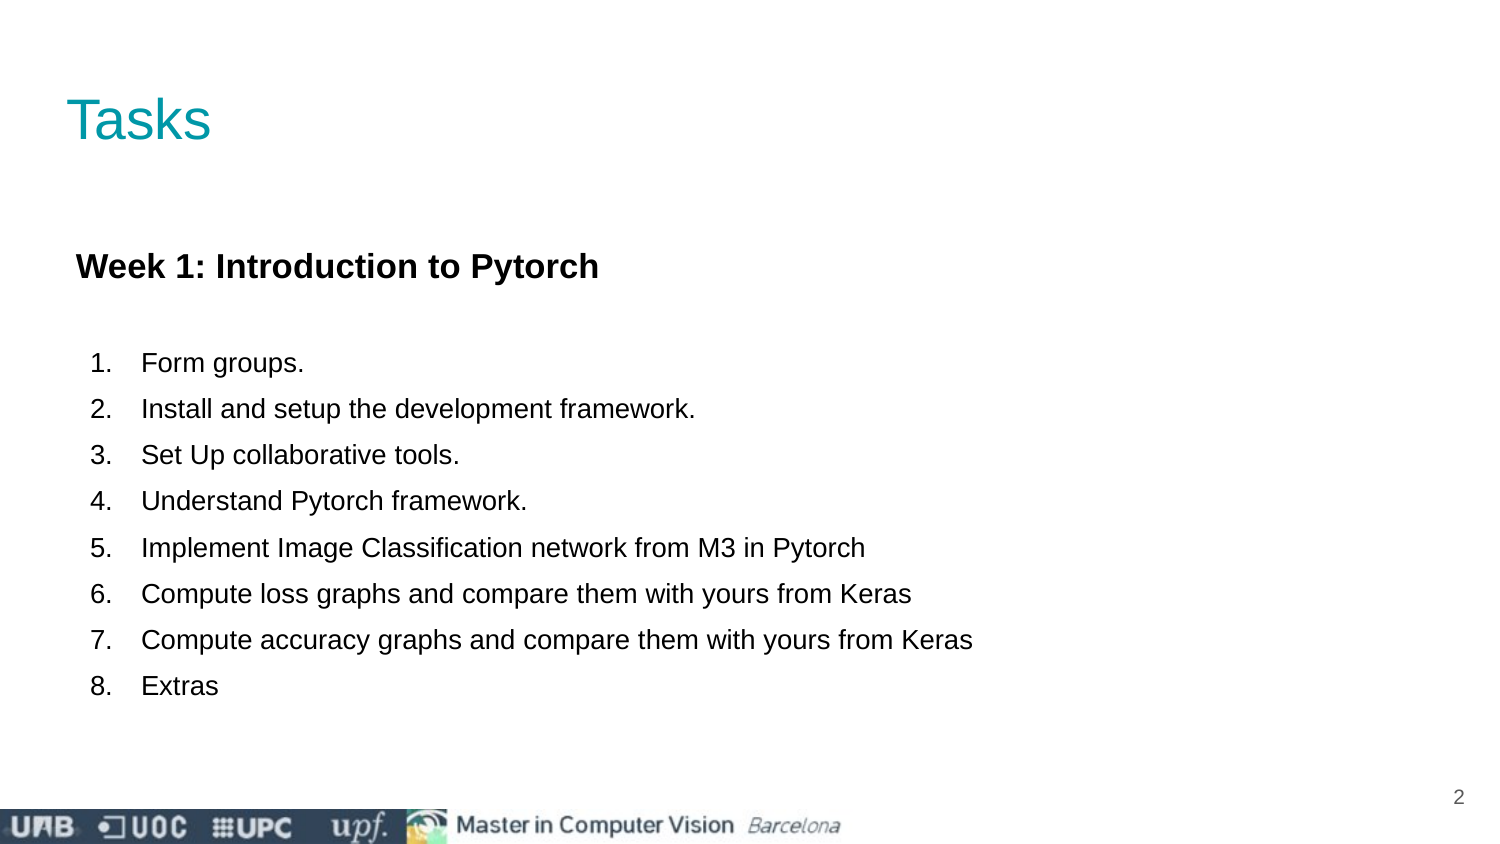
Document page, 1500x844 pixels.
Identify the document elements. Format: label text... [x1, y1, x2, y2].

list Week 1: Introduction to Pytorch Form groups. Install and setup the development framework. Set Up collaborative tools. Understand Pytorch framework. Implement Image Classification network from M3 in Pytorch Compute loss graphs and compare them with yours from Keras Compute accuracy graphs and compare them with yours from Keras Extras [51, 226, 1449, 787]
picture [0, 809, 1363, 844]
slide_number ‹#› [1389, 764, 1480, 830]
title Tasks [51, 72, 1449, 167]
